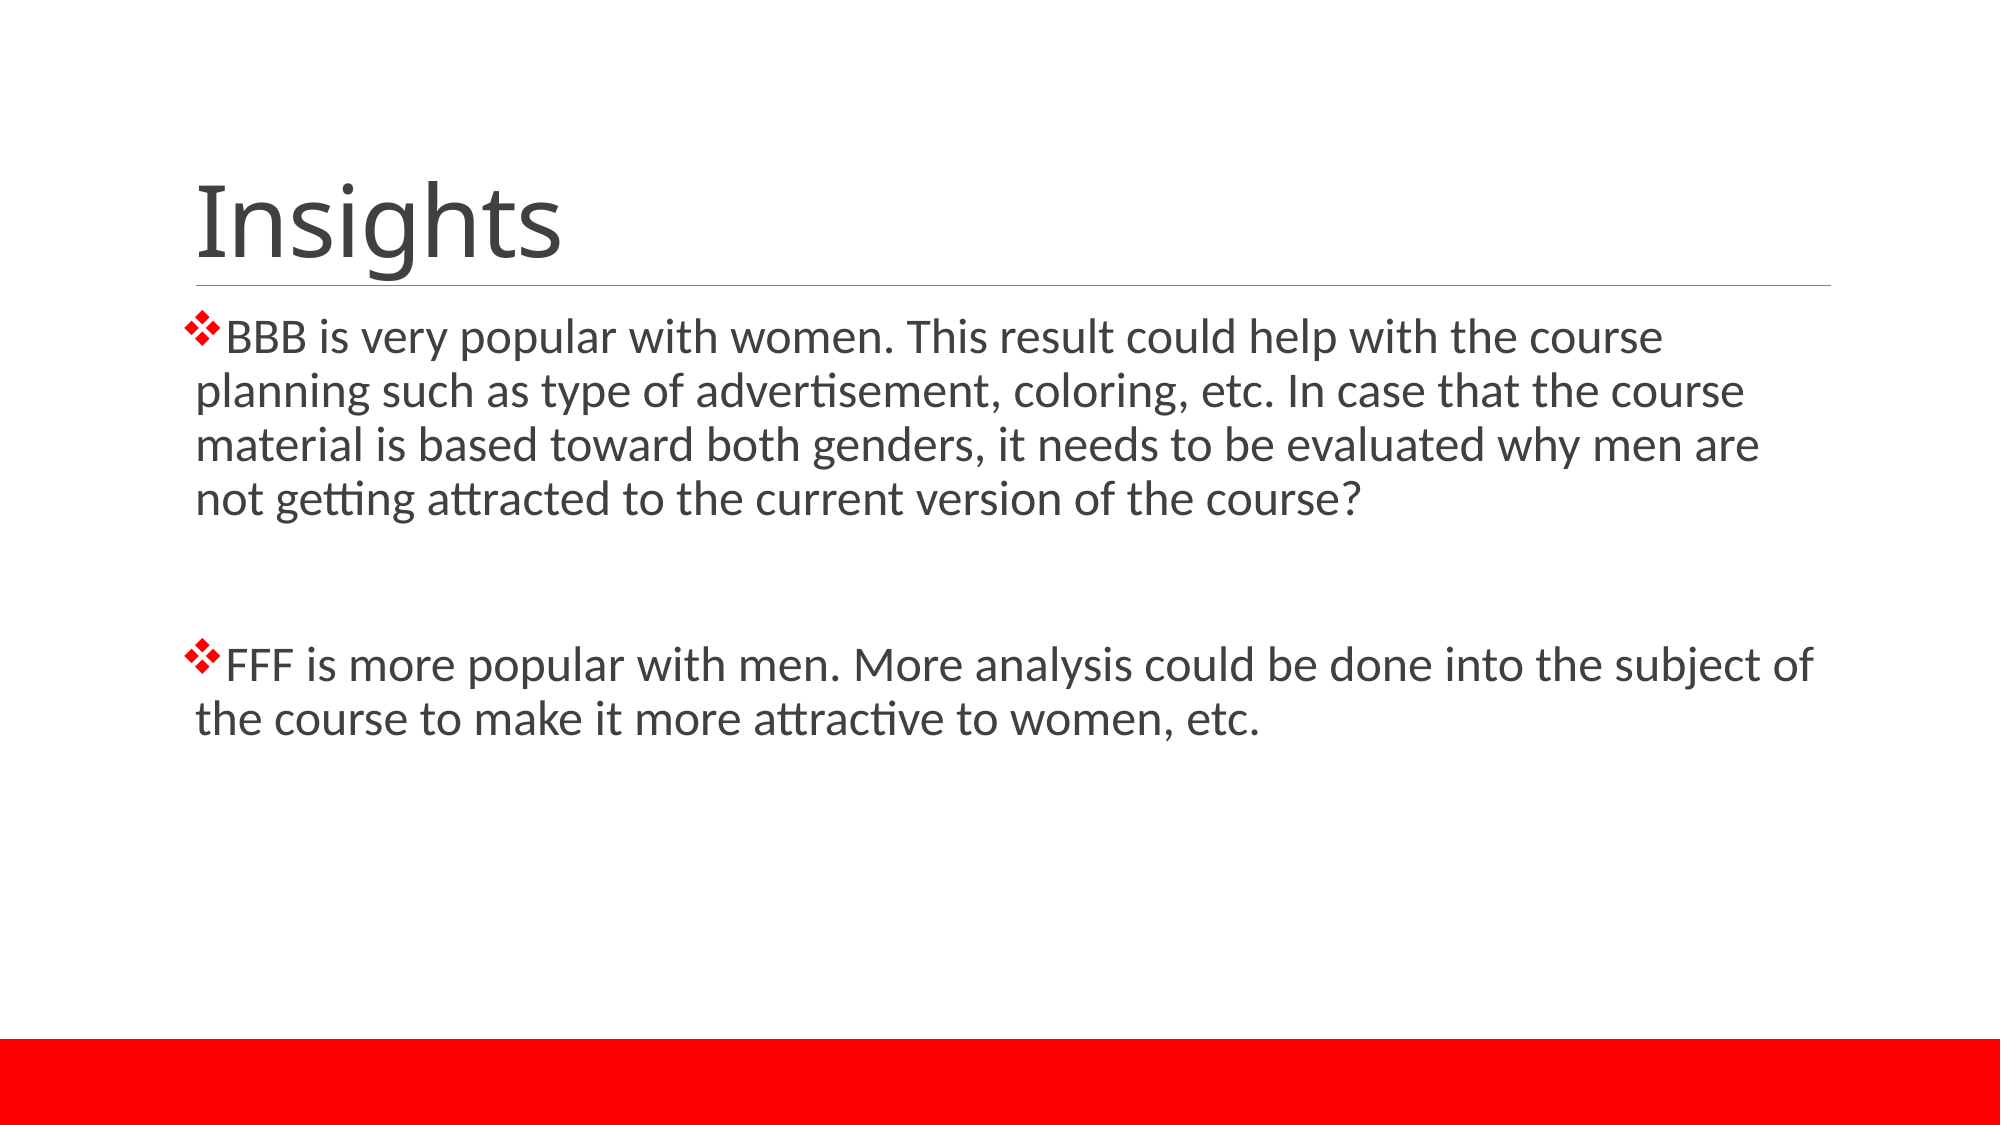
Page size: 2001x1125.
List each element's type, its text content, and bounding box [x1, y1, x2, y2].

list BBB is very popular with women. This result could help with the course planning such as type of advertisement, coloring, etc. In case that the course material is based toward both genders, it needs to be evaluated why men are not getting attracted to the current version of the course? FFF is more popular with men. More analysis could be done into the subject of the course to make it more attractive to women, etc. [180, 302, 1830, 963]
title Insights [180, 47, 1830, 285]
